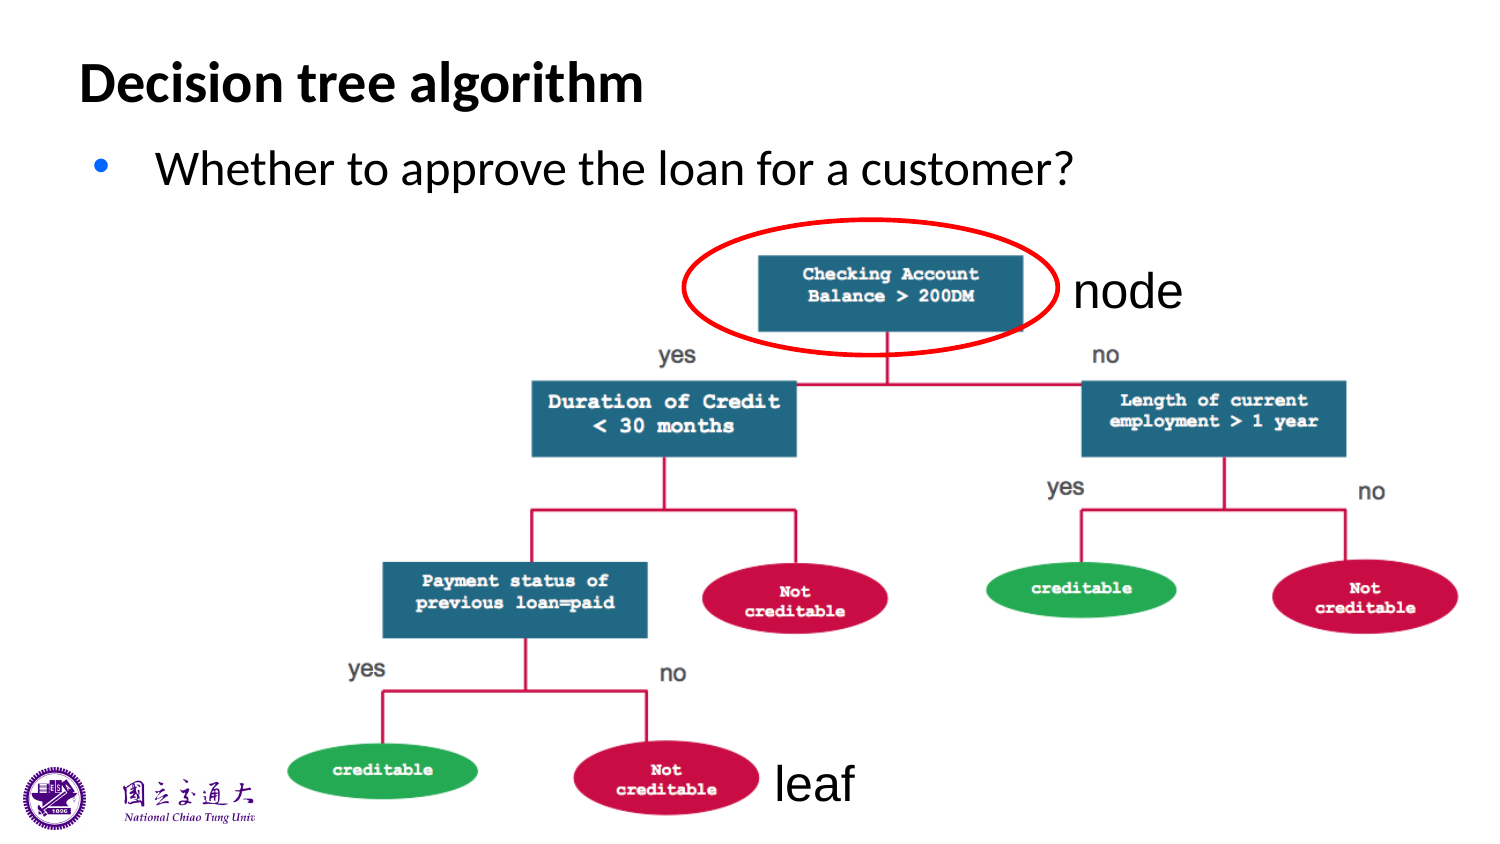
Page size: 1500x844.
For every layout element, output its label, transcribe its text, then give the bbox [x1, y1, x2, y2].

text_box [776, 219, 966, 229]
list Whether to approve the loan for a customer? [64, 136, 1436, 698]
picture [23, 767, 86, 830]
picture [123, 231, 1500, 841]
title Decision tree algorithm [64, 23, 1436, 136]
